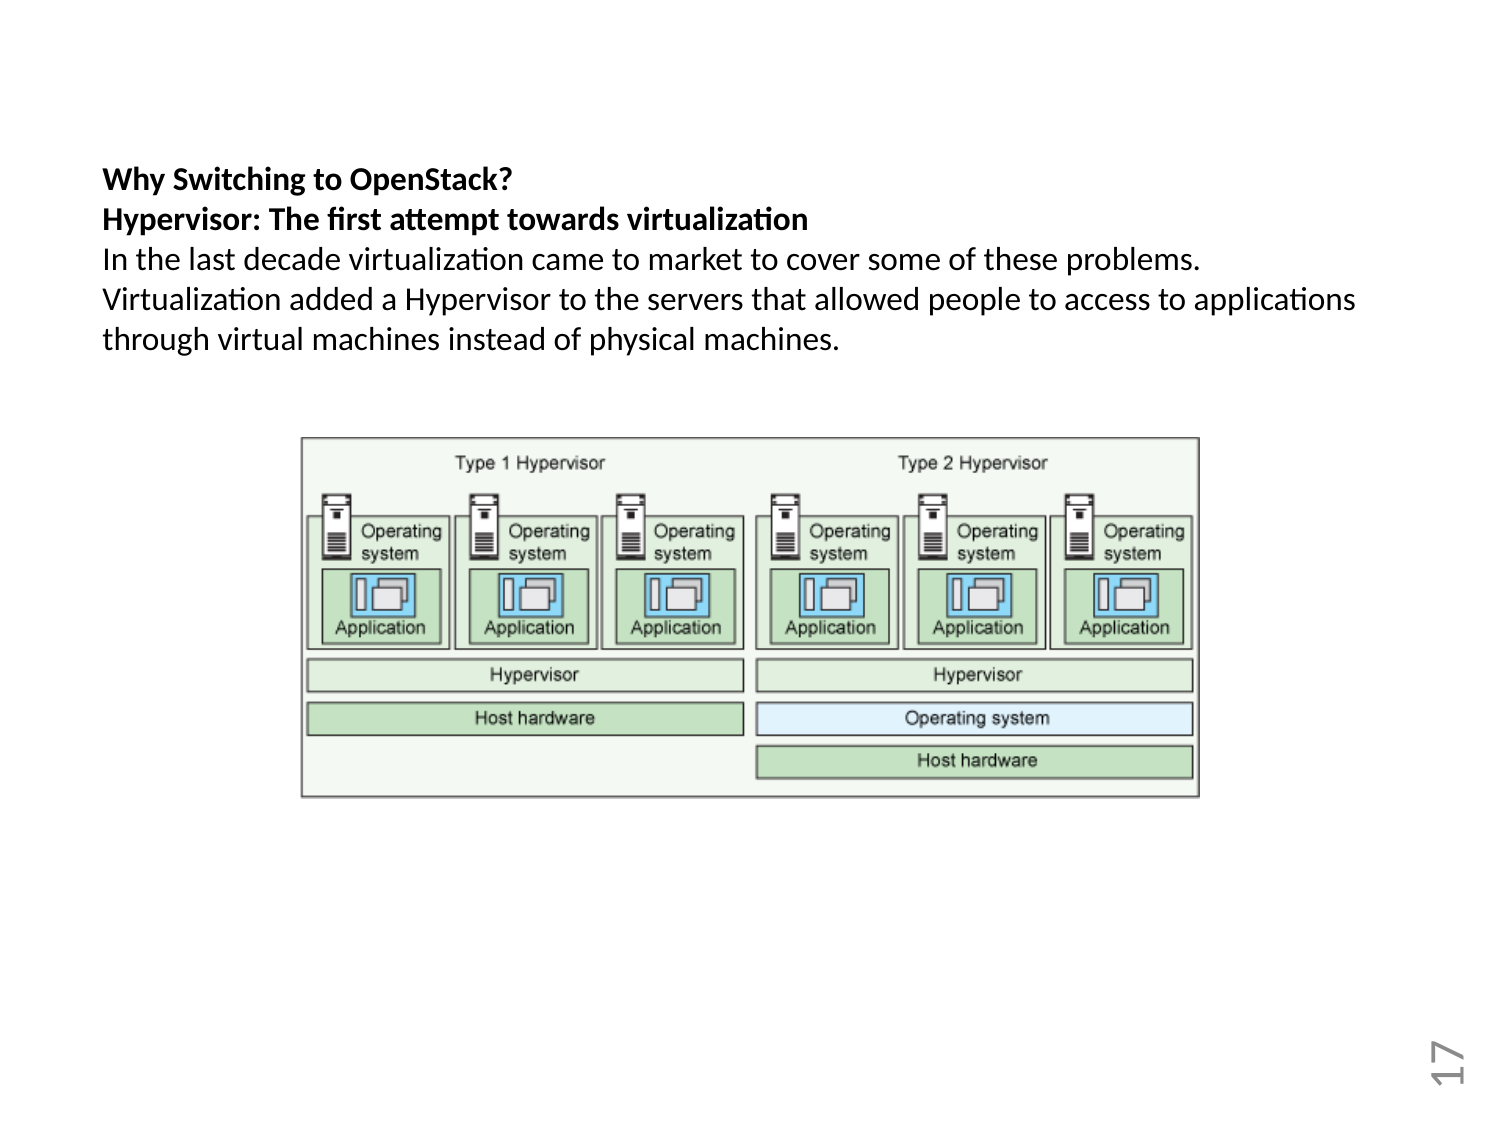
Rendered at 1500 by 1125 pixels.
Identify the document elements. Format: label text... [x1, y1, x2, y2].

text_box Why Switching to OpenStack? Hypervisor: The first attempt towards virtualization In the last decade virtualization came to market to cover some of these problems. Virtualization added a Hypervisor to the servers that allowed people to access to applications through virtual machines instead of physical machines. [87, 149, 1413, 365]
slide_number 17 [1412, 1025, 1475, 1125]
picture [300, 437, 1200, 799]
